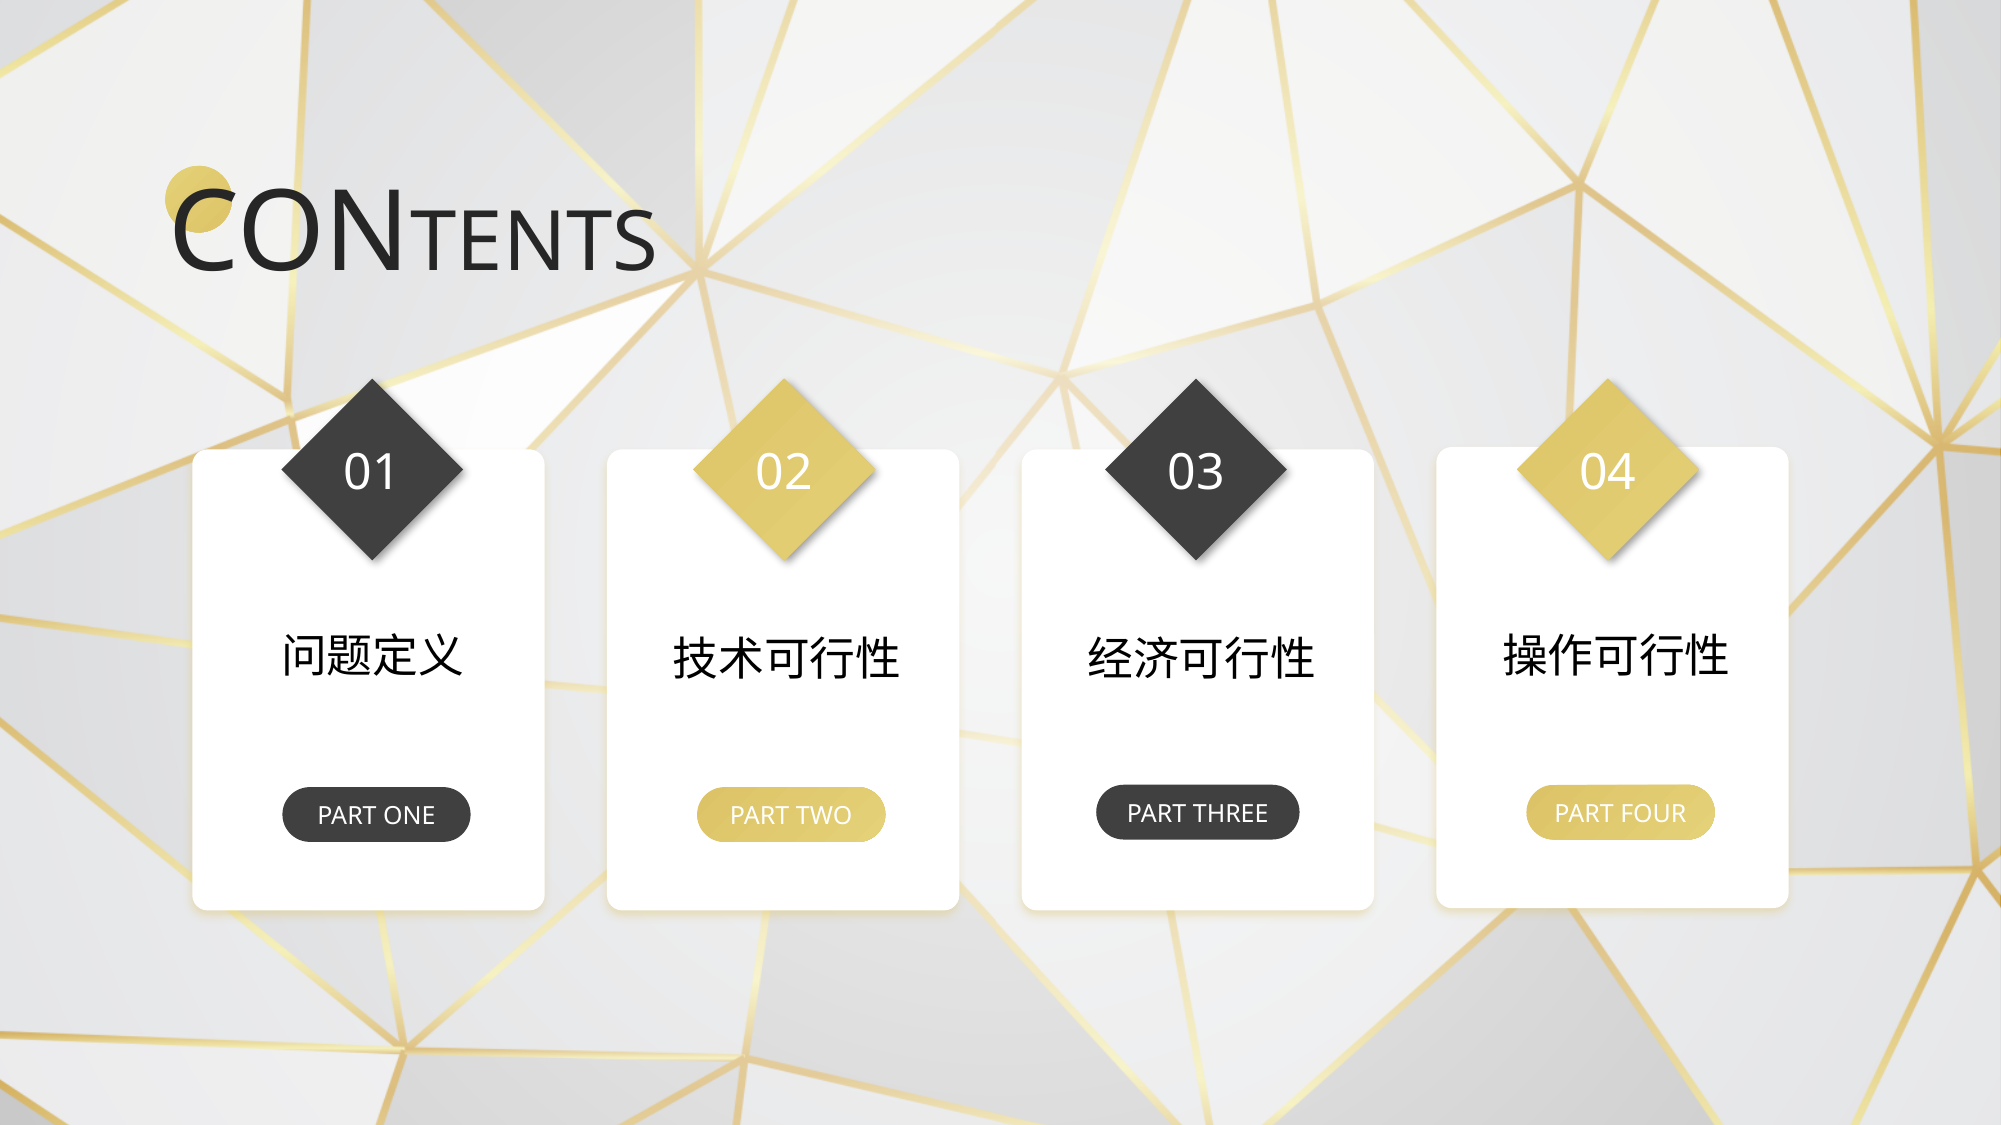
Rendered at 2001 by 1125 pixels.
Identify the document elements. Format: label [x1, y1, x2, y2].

text_box [1436, 378, 1789, 908]
text_box [153, 150, 1128, 302]
text_box [1021, 378, 1374, 911]
text_box [192, 378, 545, 911]
text_box [606, 378, 960, 911]
picture [0, 0, 2001, 1125]
